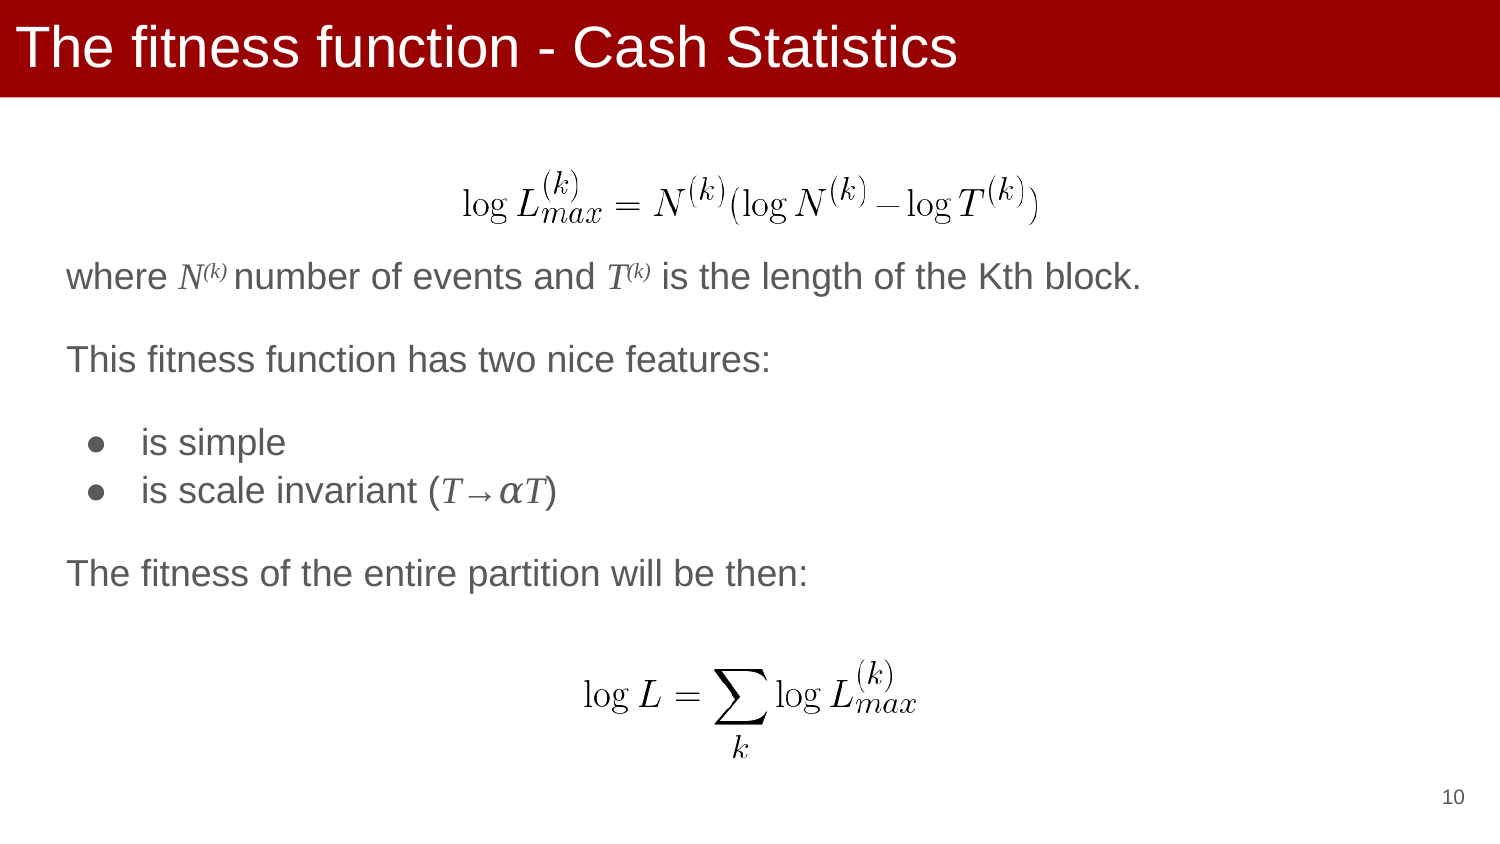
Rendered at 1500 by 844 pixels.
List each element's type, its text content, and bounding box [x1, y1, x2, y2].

title The fitness function - Cash Statistics [0, 0, 1500, 98]
picture [584, 659, 916, 758]
picture [463, 168, 1037, 225]
list where N(k) number of events and T(k) is the length of the Kth block. This fitness function has two nice features: is simple is scale invariant (T→𝛼T) The fitness of the entire partition will be then: [51, 129, 1449, 715]
slide_number ‹#› [1389, 764, 1480, 830]
